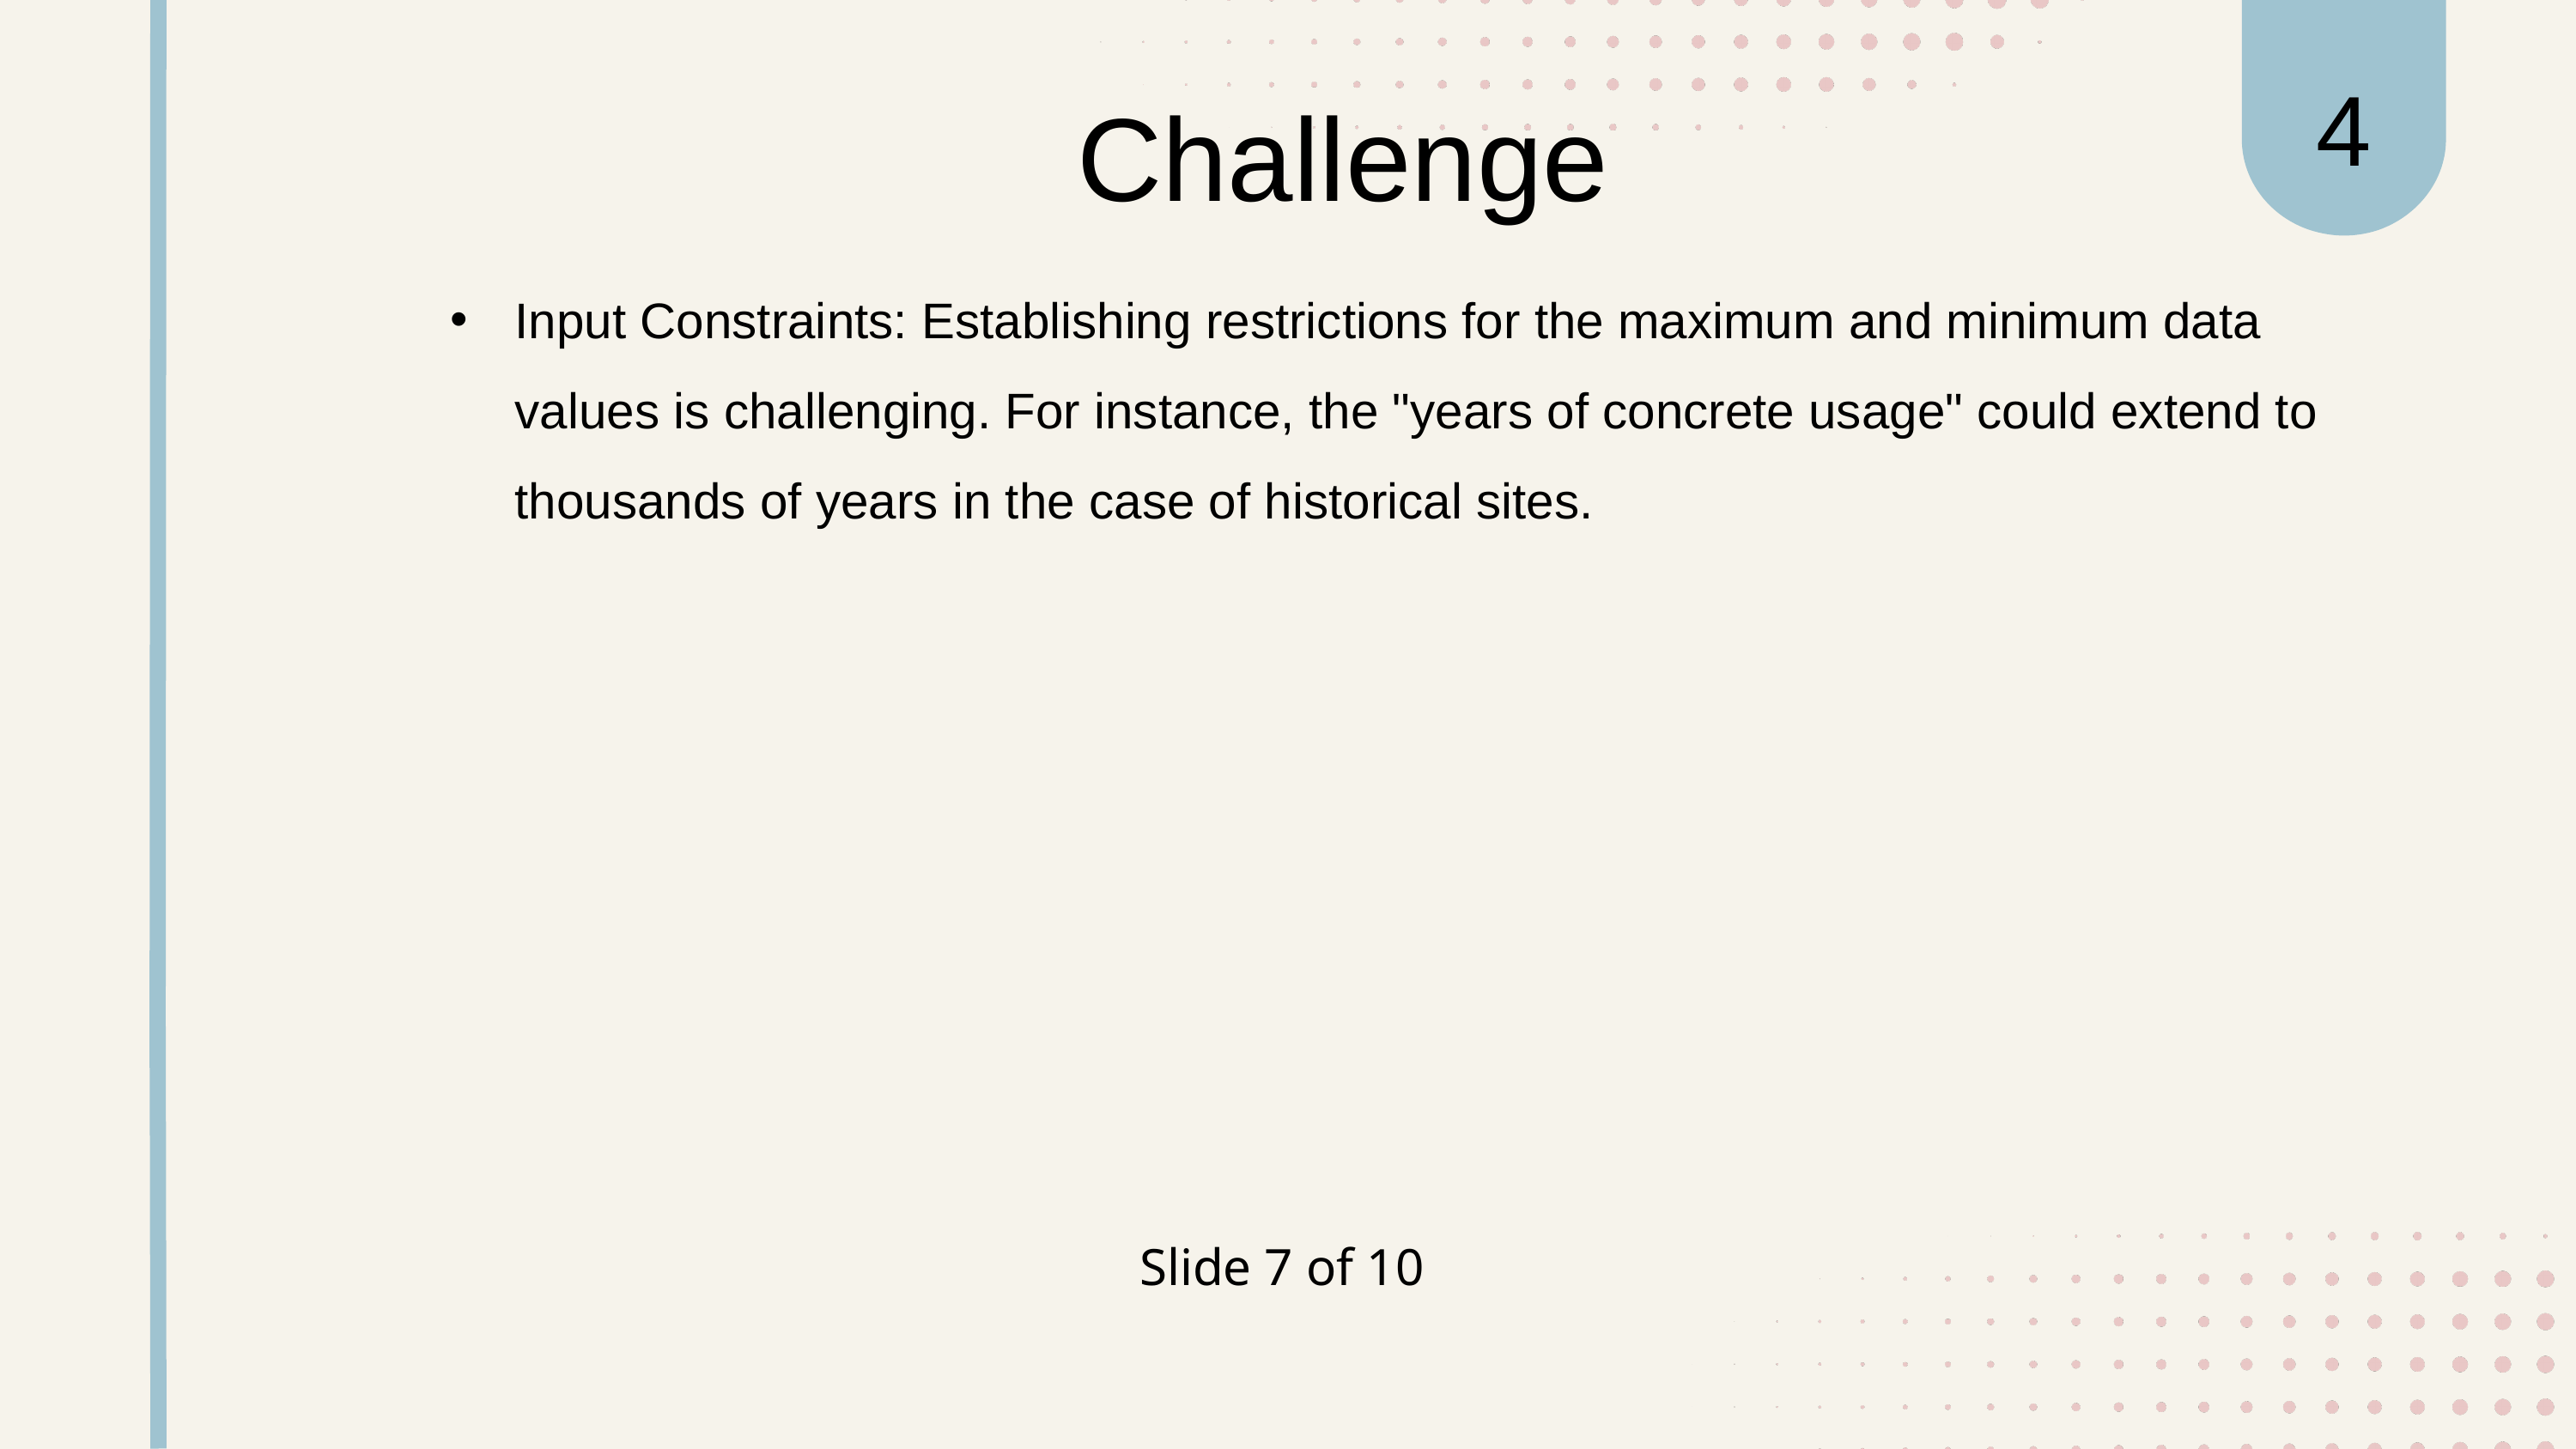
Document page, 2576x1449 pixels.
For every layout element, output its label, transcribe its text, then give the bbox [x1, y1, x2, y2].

text_box Input Constraints: Establishing restrictions for the maximum and minimum data values is challenging. For instance, the "years of concrete usage" could extend to thousands of years in the case of historical sites. [437, 252, 2347, 536]
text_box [2233, 0, 2455, 236]
text_box [1058, 0, 2089, 130]
text_box [1692, 1232, 2576, 1449]
text_box Challenge [479, 11, 2207, 225]
